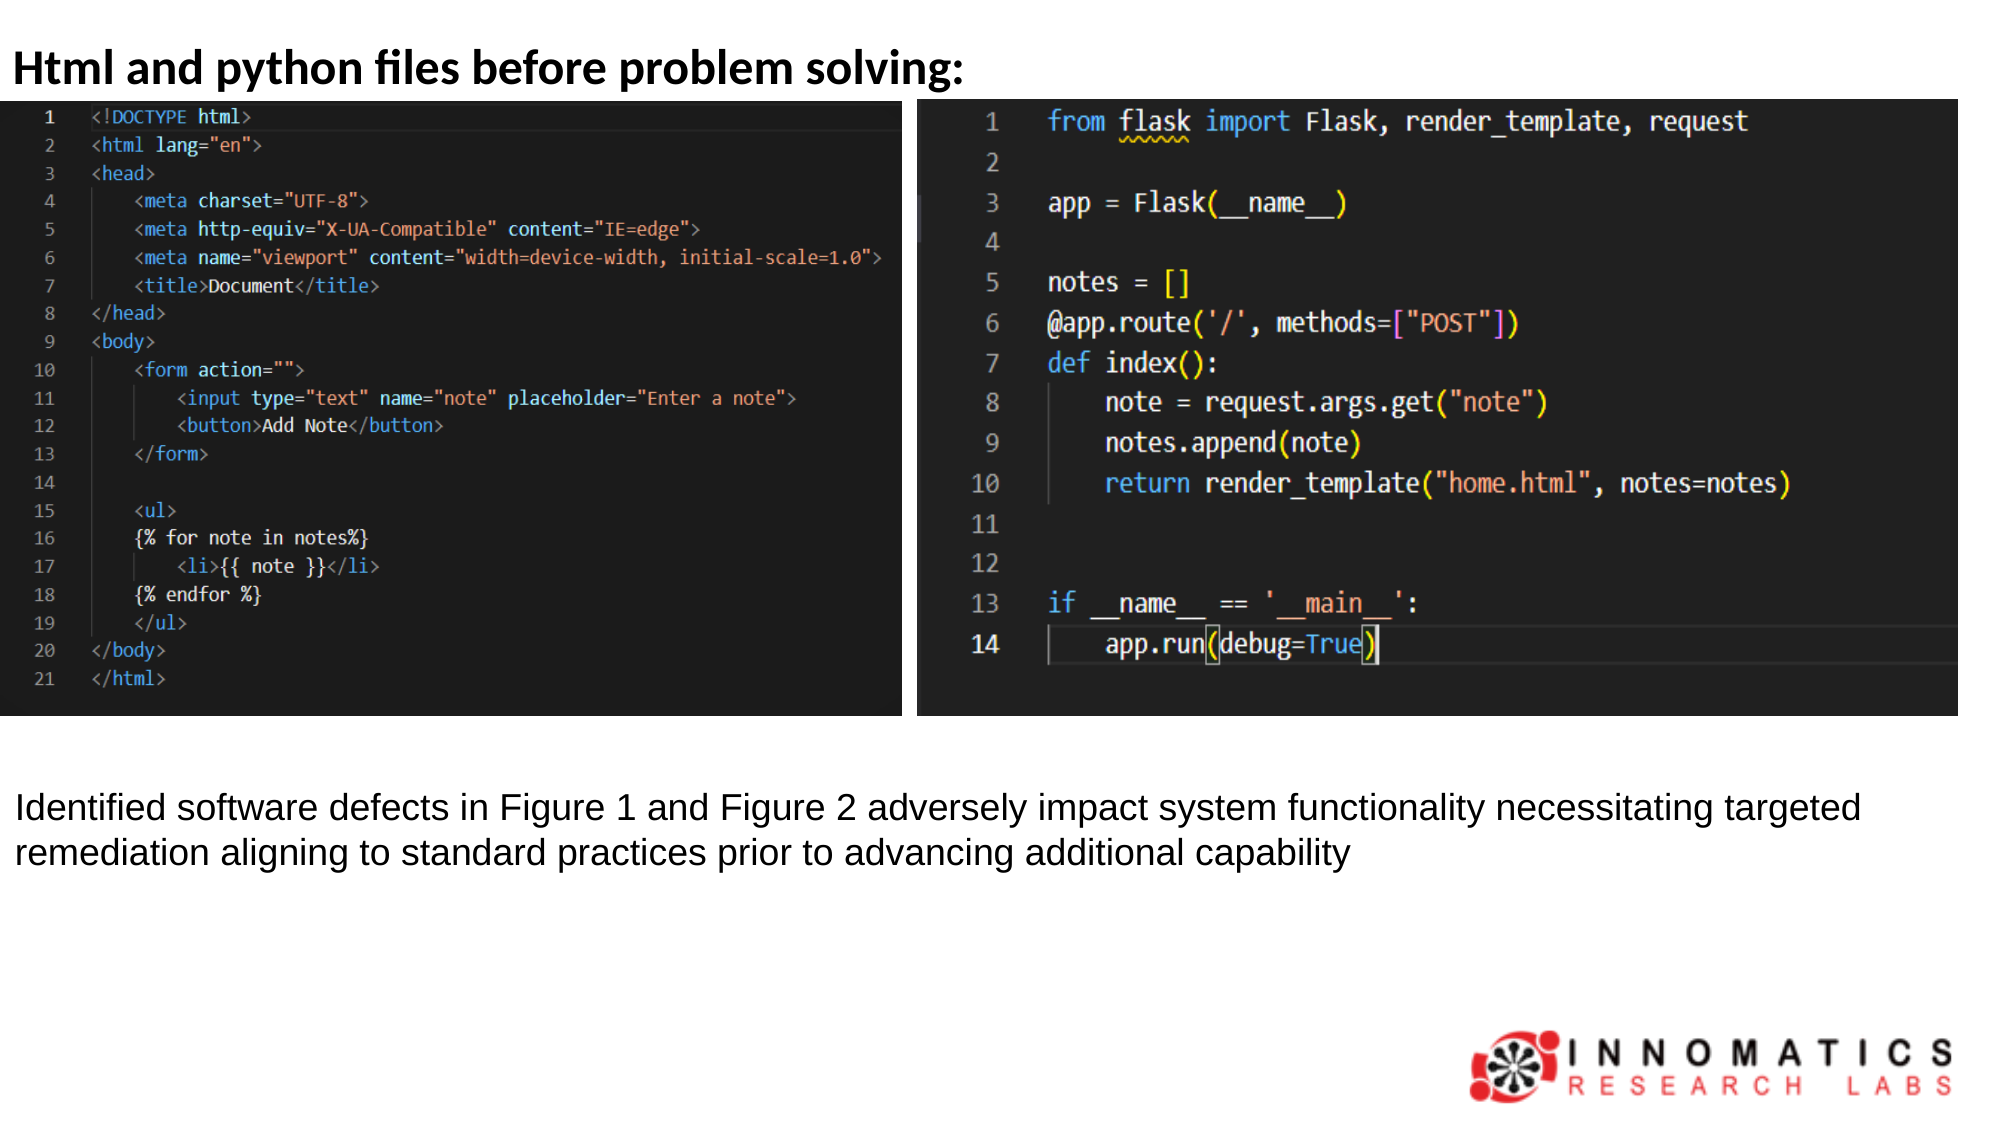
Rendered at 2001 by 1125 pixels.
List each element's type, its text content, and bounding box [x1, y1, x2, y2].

picture [0, 101, 902, 717]
picture [917, 99, 1958, 717]
title Html and python files before problem solving: [0, 0, 1036, 138]
picture [1445, 1014, 1975, 1125]
text_box Identified software defects in Figure 1 and Figure 2 adversely impact system functionality necessitating targeted remediation aligning to standard practices prior to advancing additional capability [0, 775, 1934, 916]
